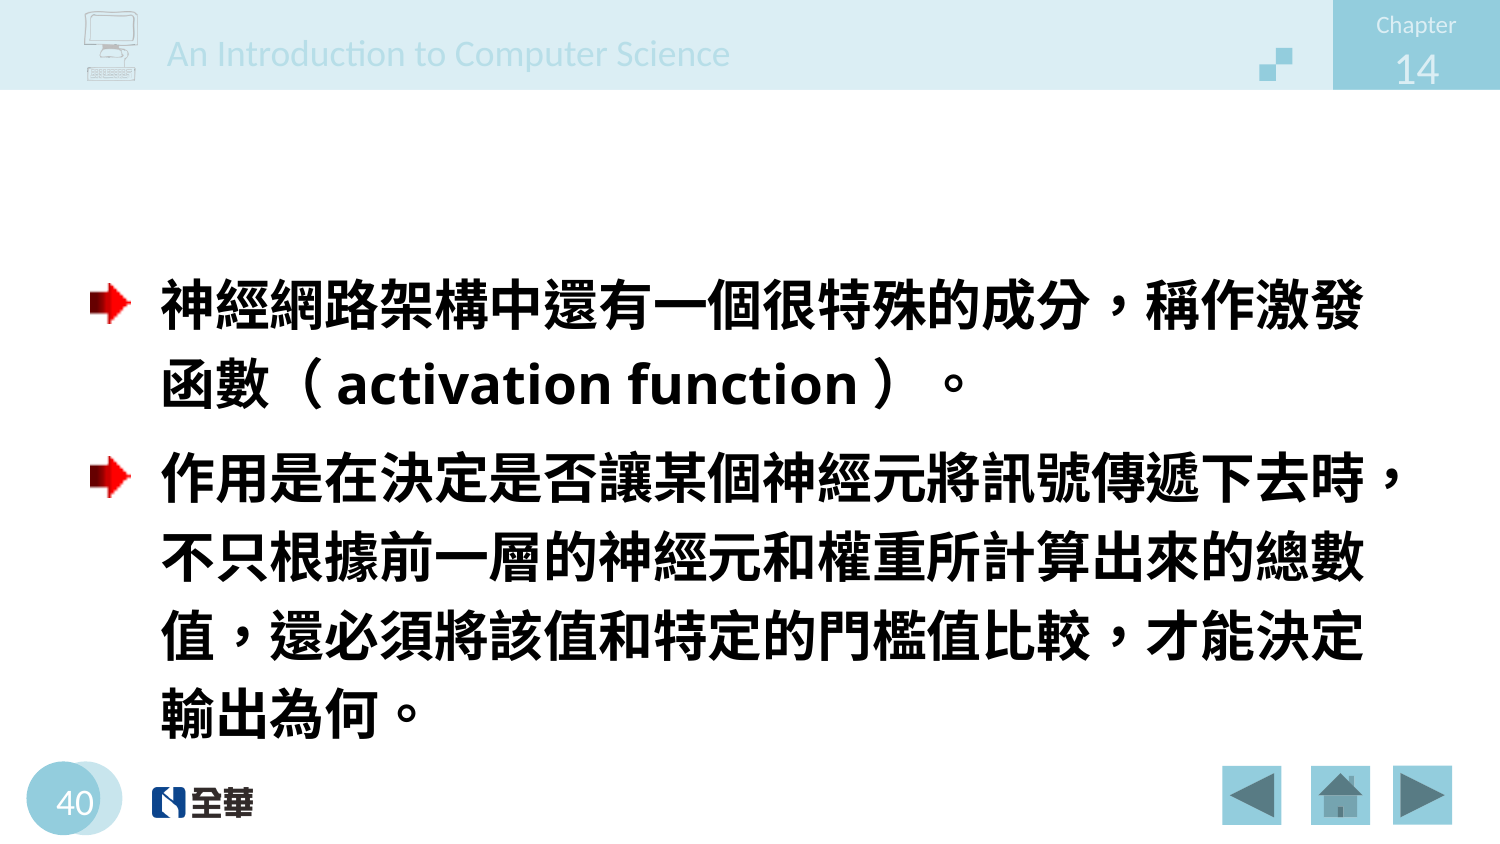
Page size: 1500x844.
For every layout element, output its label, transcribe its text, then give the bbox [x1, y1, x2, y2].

picture [90, 456, 131, 498]
picture [84, 11, 138, 81]
picture [152, 787, 253, 818]
list 神經網路架構中還有一個很特殊的成分，稱作激發函數（activation function）。 作用是在決定是否讓某個神經元將訊號傳遞下去時，不只根據前一層的神經元和權重所計算出來的總數值，還必須將該值和特定的門檻值比較，才能決定輸出為何。 [75, 250, 1425, 754]
picture [90, 283, 131, 324]
